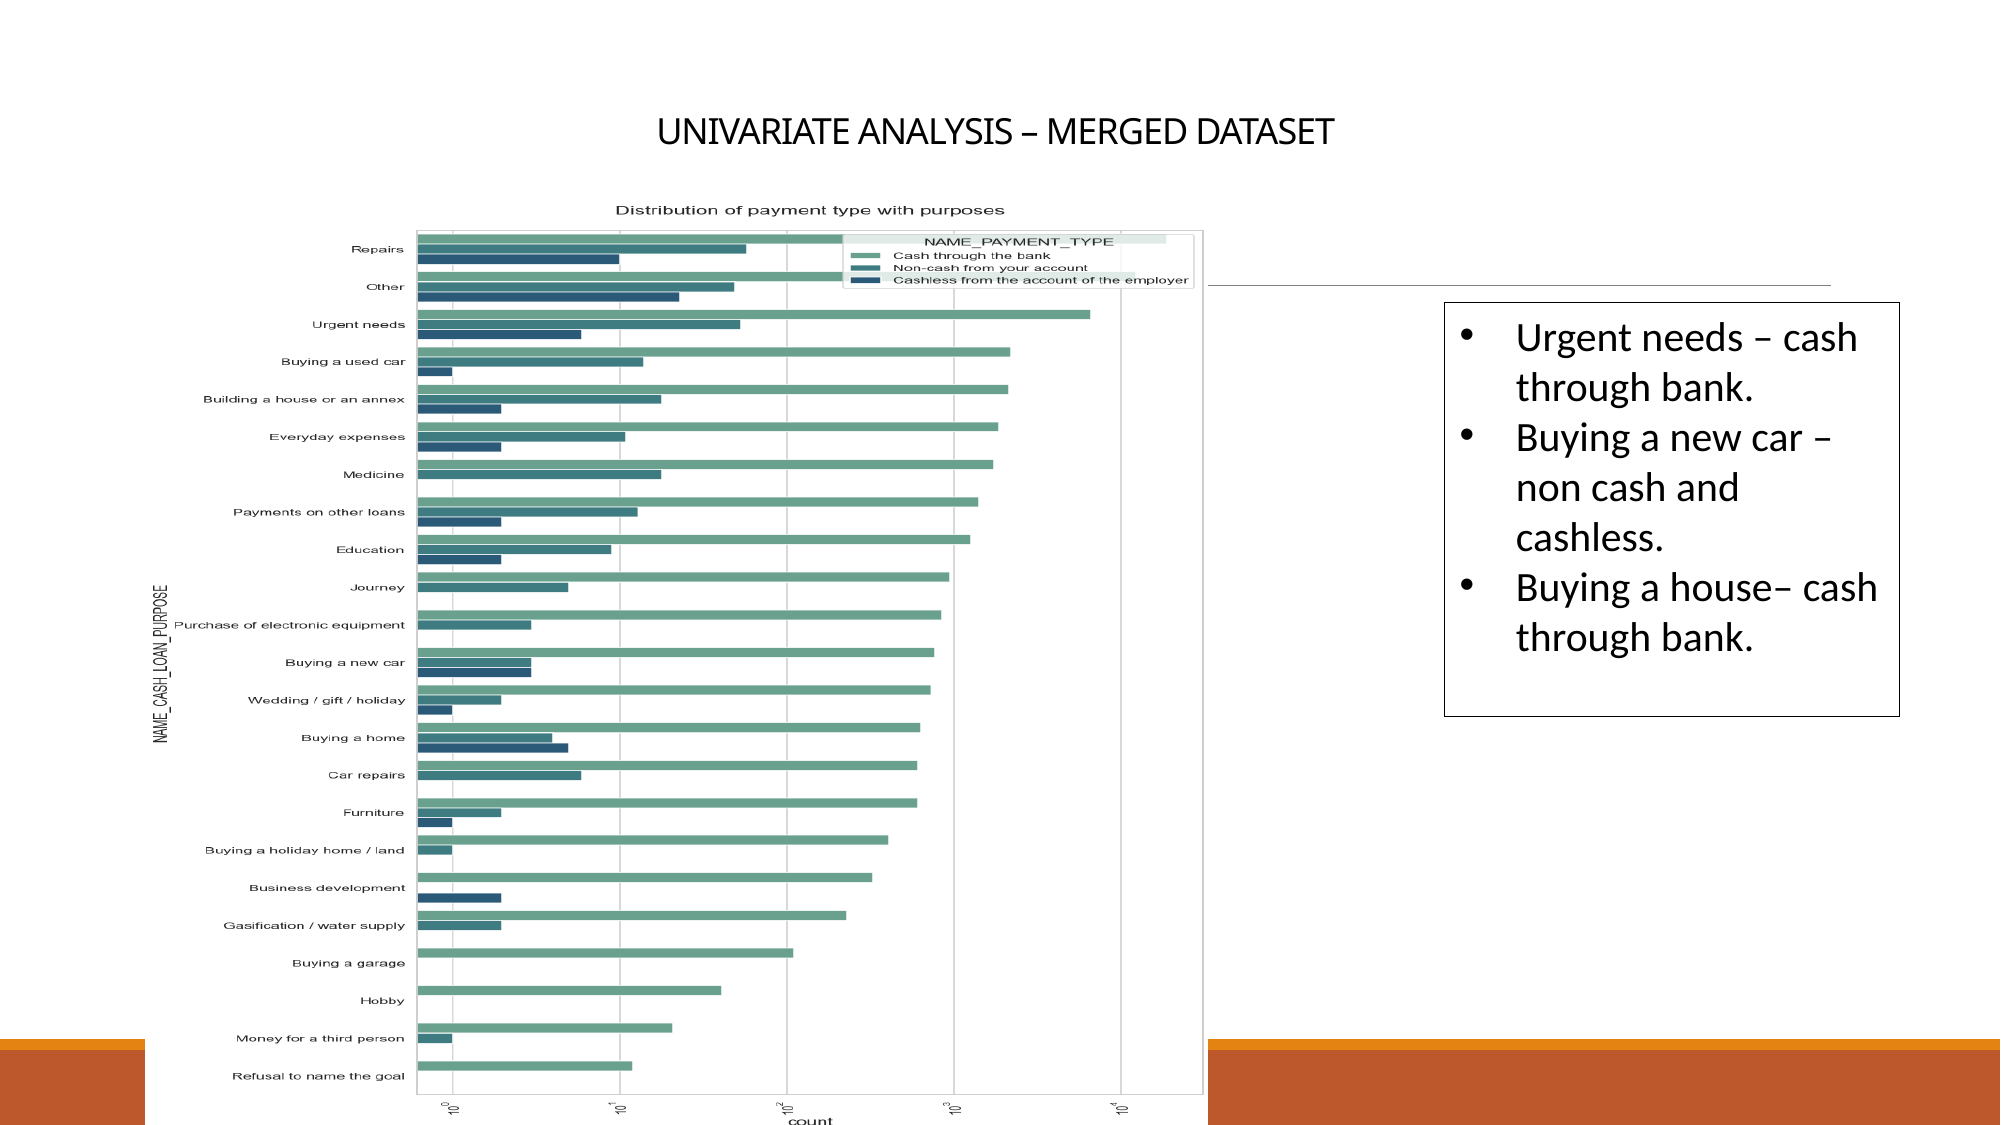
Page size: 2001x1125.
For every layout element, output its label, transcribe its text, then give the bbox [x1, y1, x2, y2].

text_box Urgent needs – cash through bank. Buying a new car – non cash and cashless. Buying a house– cash through bank. [1444, 302, 1900, 717]
picture [144, 202, 1209, 1125]
title UNIVARIATE ANALYSIS – MERGED DATASET [174, 107, 1825, 203]
